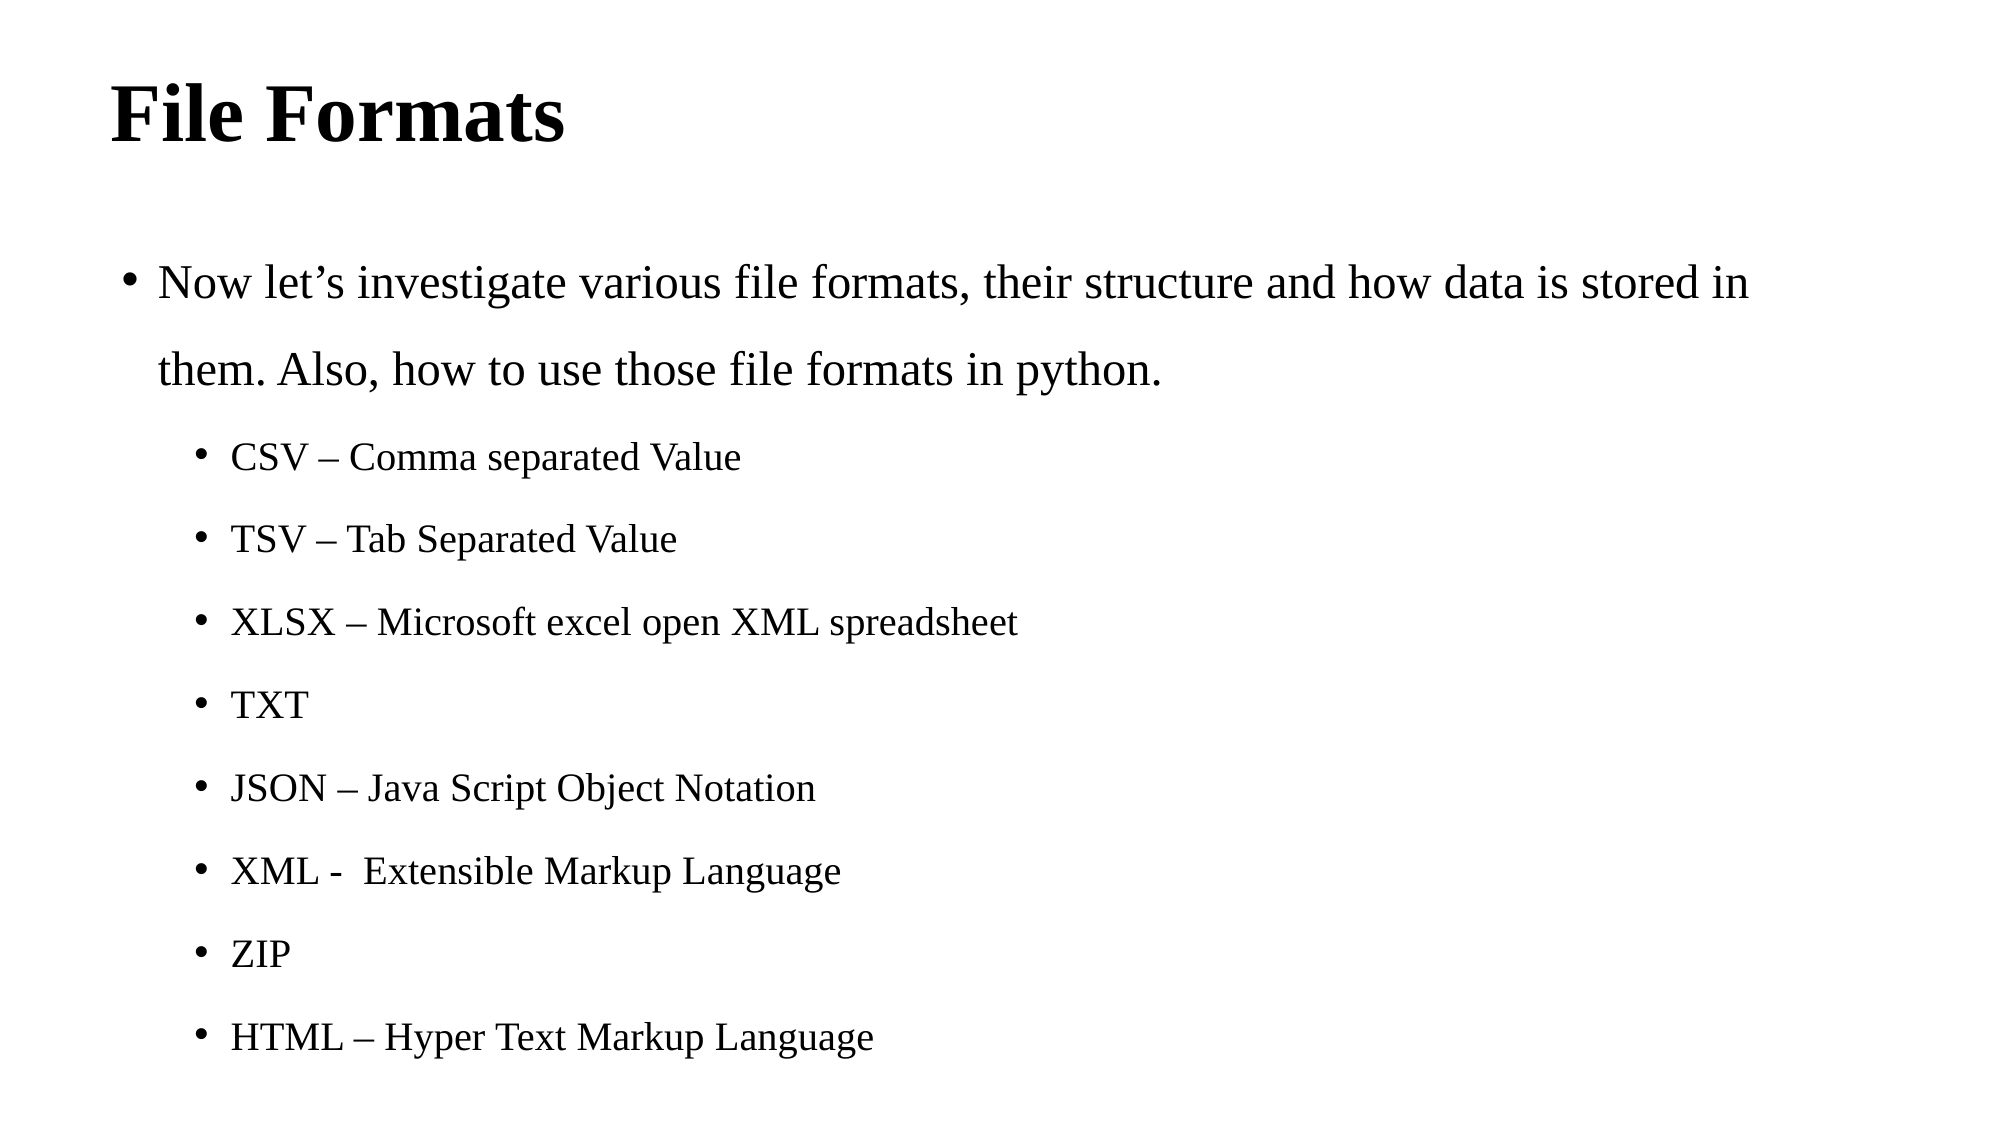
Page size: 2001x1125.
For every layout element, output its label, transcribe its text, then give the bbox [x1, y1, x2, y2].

title File Formats [95, 21, 1821, 208]
list Now let’s investigate various file formats, their structure and how data is stored in them. Also, how to use those file formats in python. CSV – Comma separated Value TSV – Tab Separated Value XLSX – Microsoft excel open XML spreadsheet TXT JSON – Java Script Object Notation XML - Extensible Markup Language ZIP HTML – Hyper Text Markup Language [106, 213, 1832, 1069]
